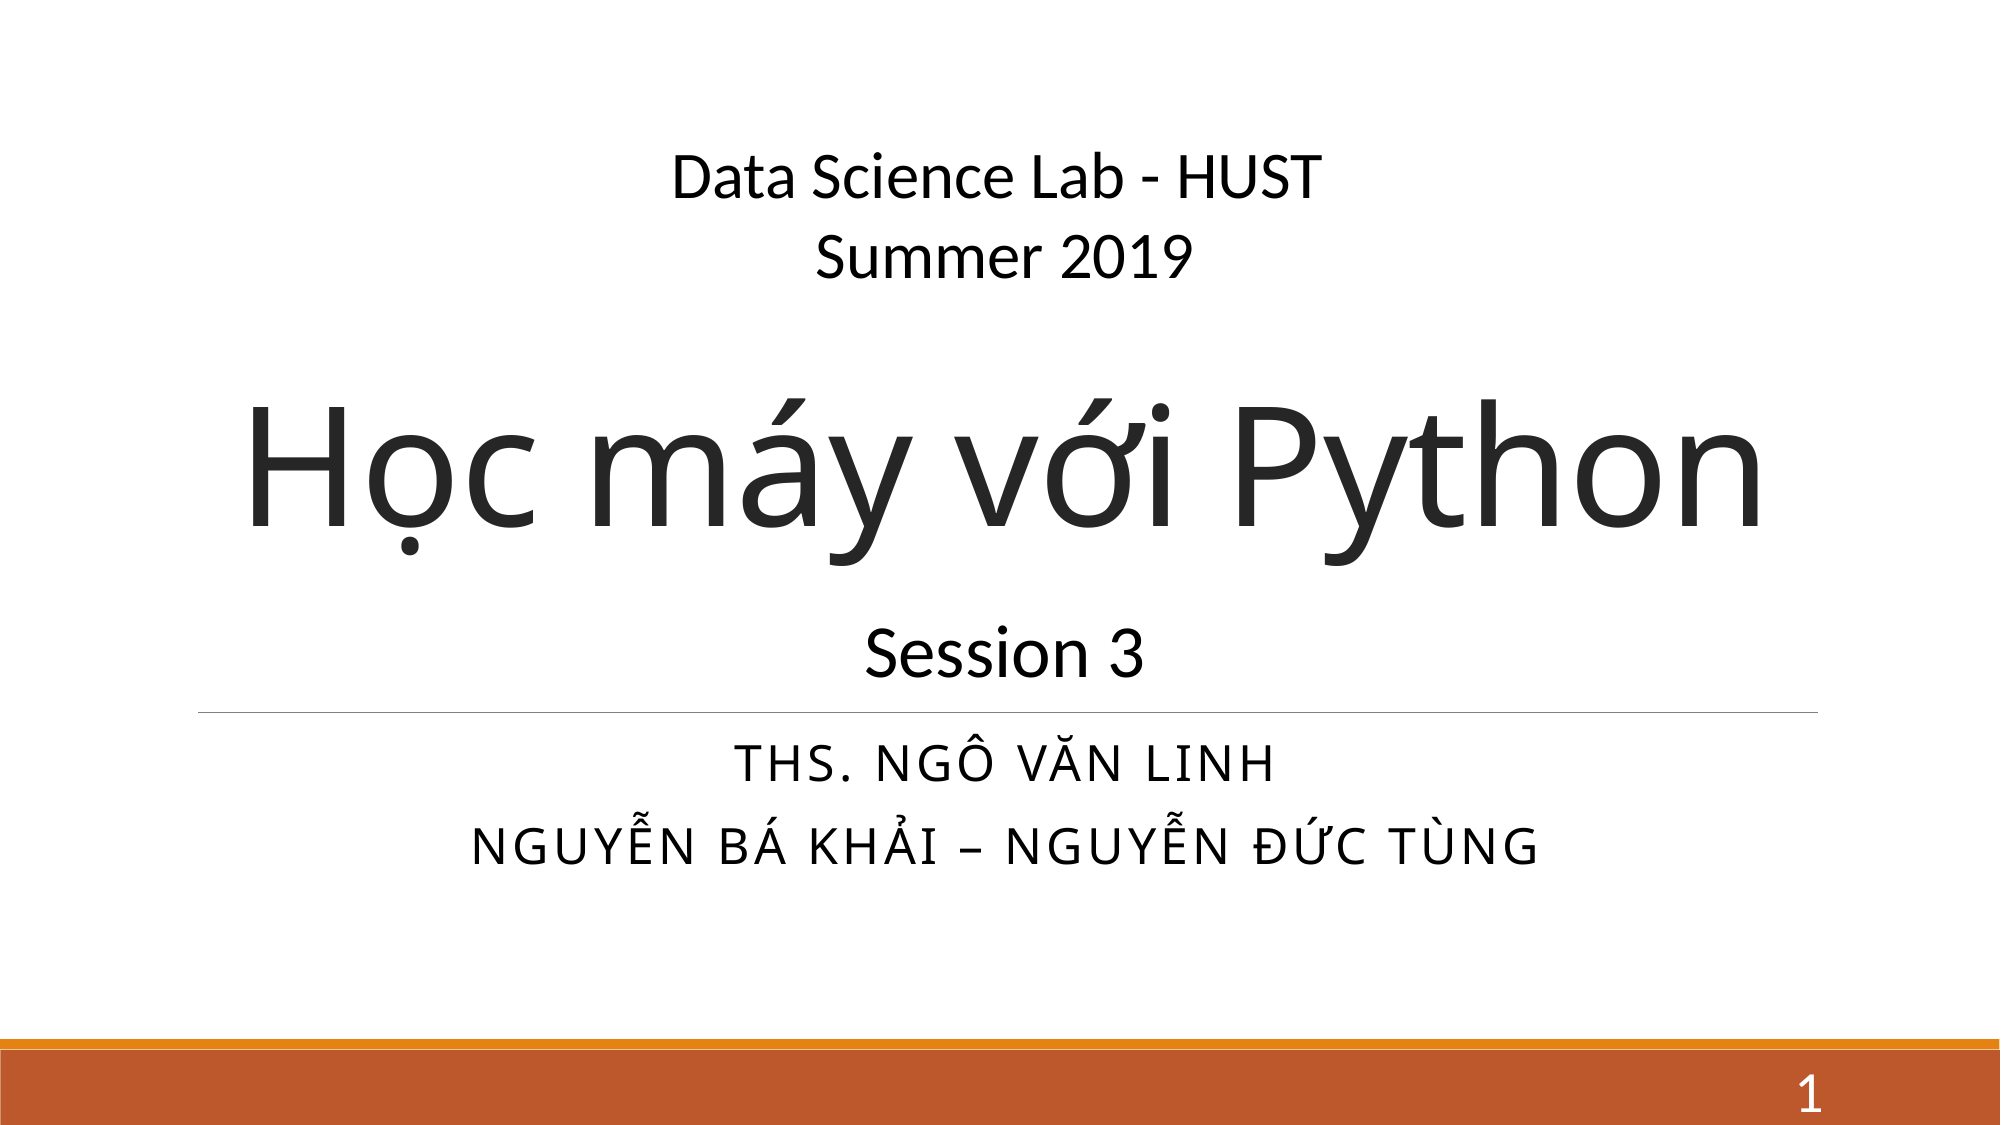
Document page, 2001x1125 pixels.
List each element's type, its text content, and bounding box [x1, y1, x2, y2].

slide_number 1 [1624, 1059, 1840, 1120]
title Học máy với Python [180, 124, 1830, 568]
subtitle THS. Ngô Văn Linh Nguyễn BÁ KHẢI – NGUYỄN ĐỨC TÙNG [180, 730, 1831, 919]
text_box Data Science Lab - HUST Summer 2019 [656, 124, 1354, 300]
text_box Session 3 [849, 595, 1161, 701]
